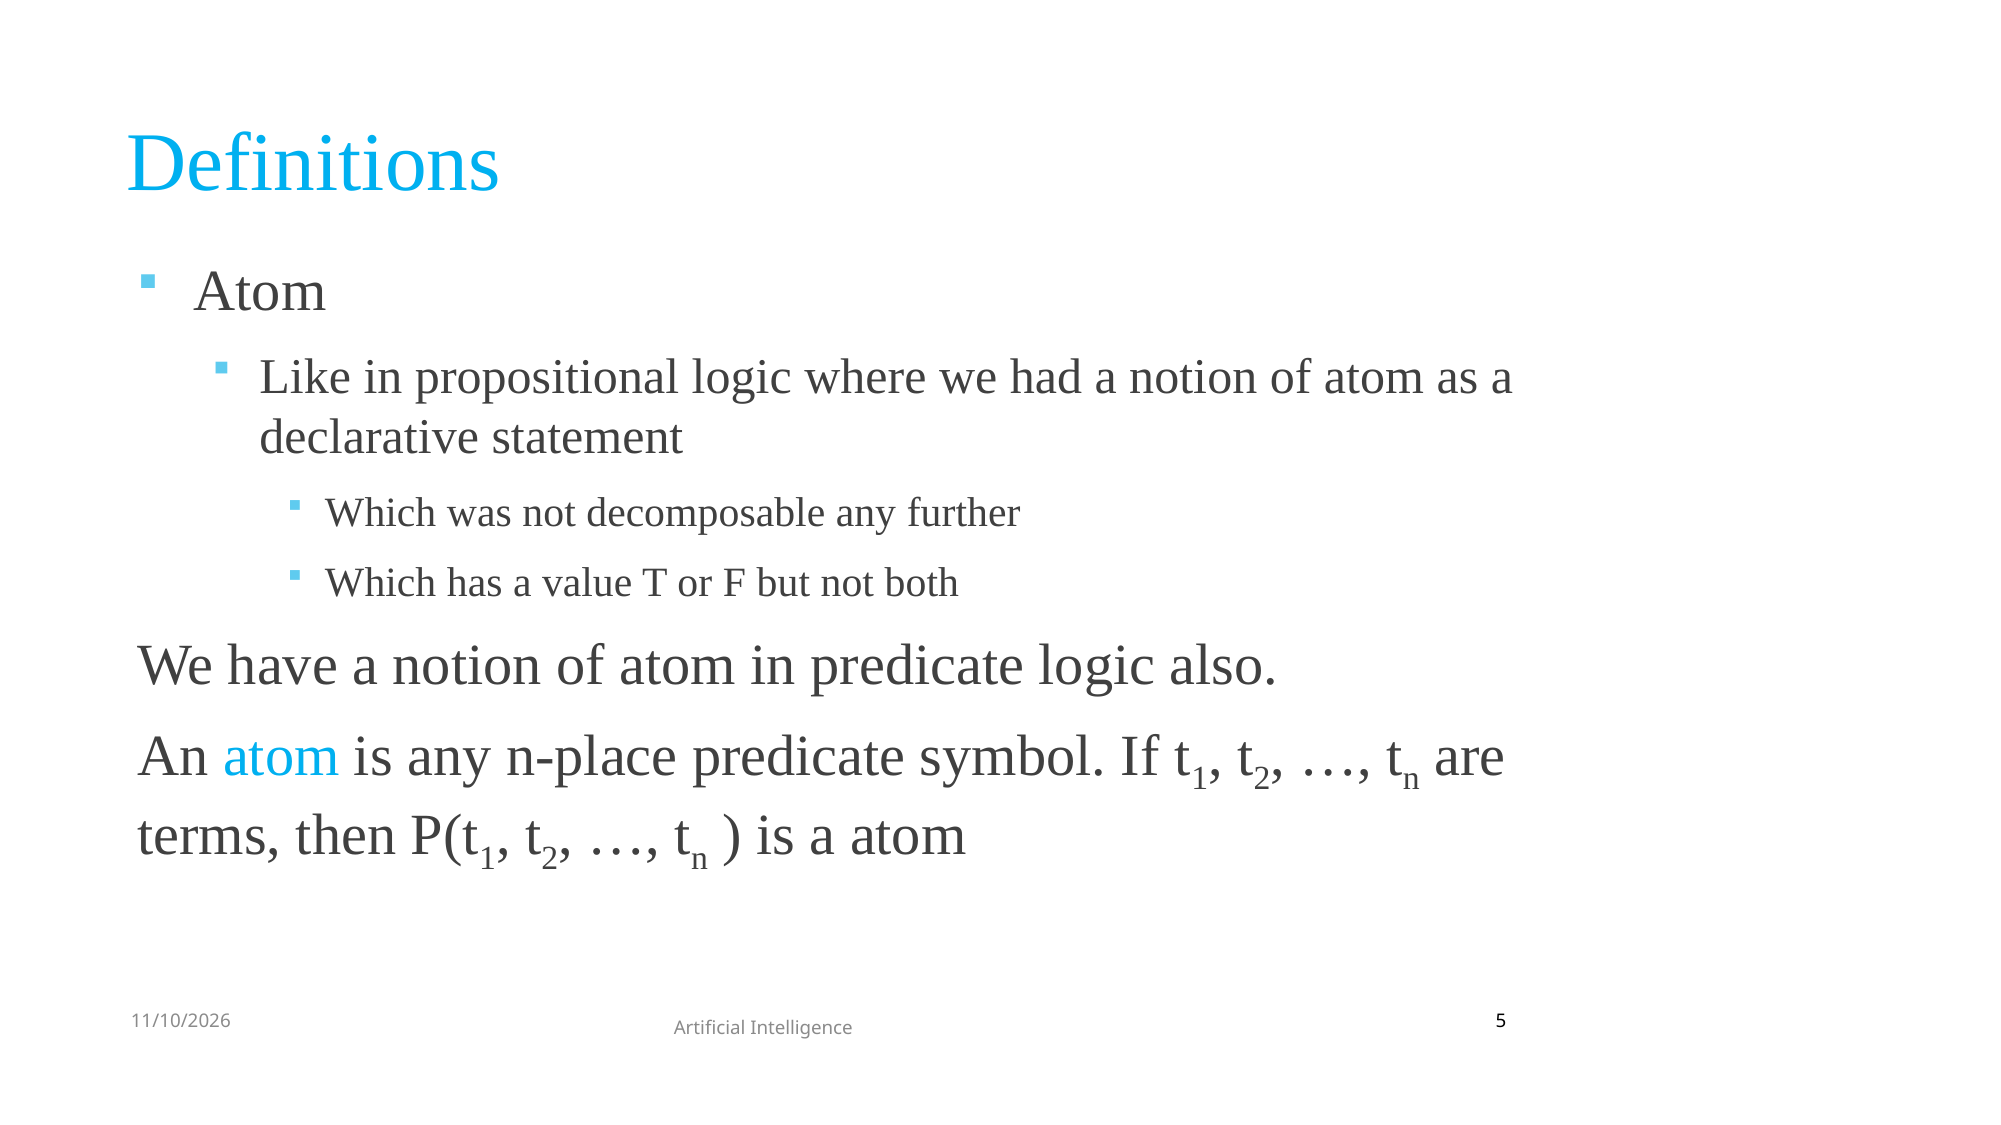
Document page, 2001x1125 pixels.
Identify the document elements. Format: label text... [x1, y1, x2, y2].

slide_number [111, 991, 246, 1051]
list Atom Like in propositional logic where we had a notion of atom as a declarative statement Which was not decomposable any further Which has a value T or F but not both We have a notion of atom in predicate logic also. An atom is any n-place predicate symbol. If t1, t2, …, tn are terms, then P(t1, t2, …, tn ) is a atom [122, 245, 1533, 992]
slide_number 5 [1409, 991, 1522, 1051]
footer Artificial Intelligence [658, 998, 997, 1059]
title Definitions [111, 99, 1522, 317]
